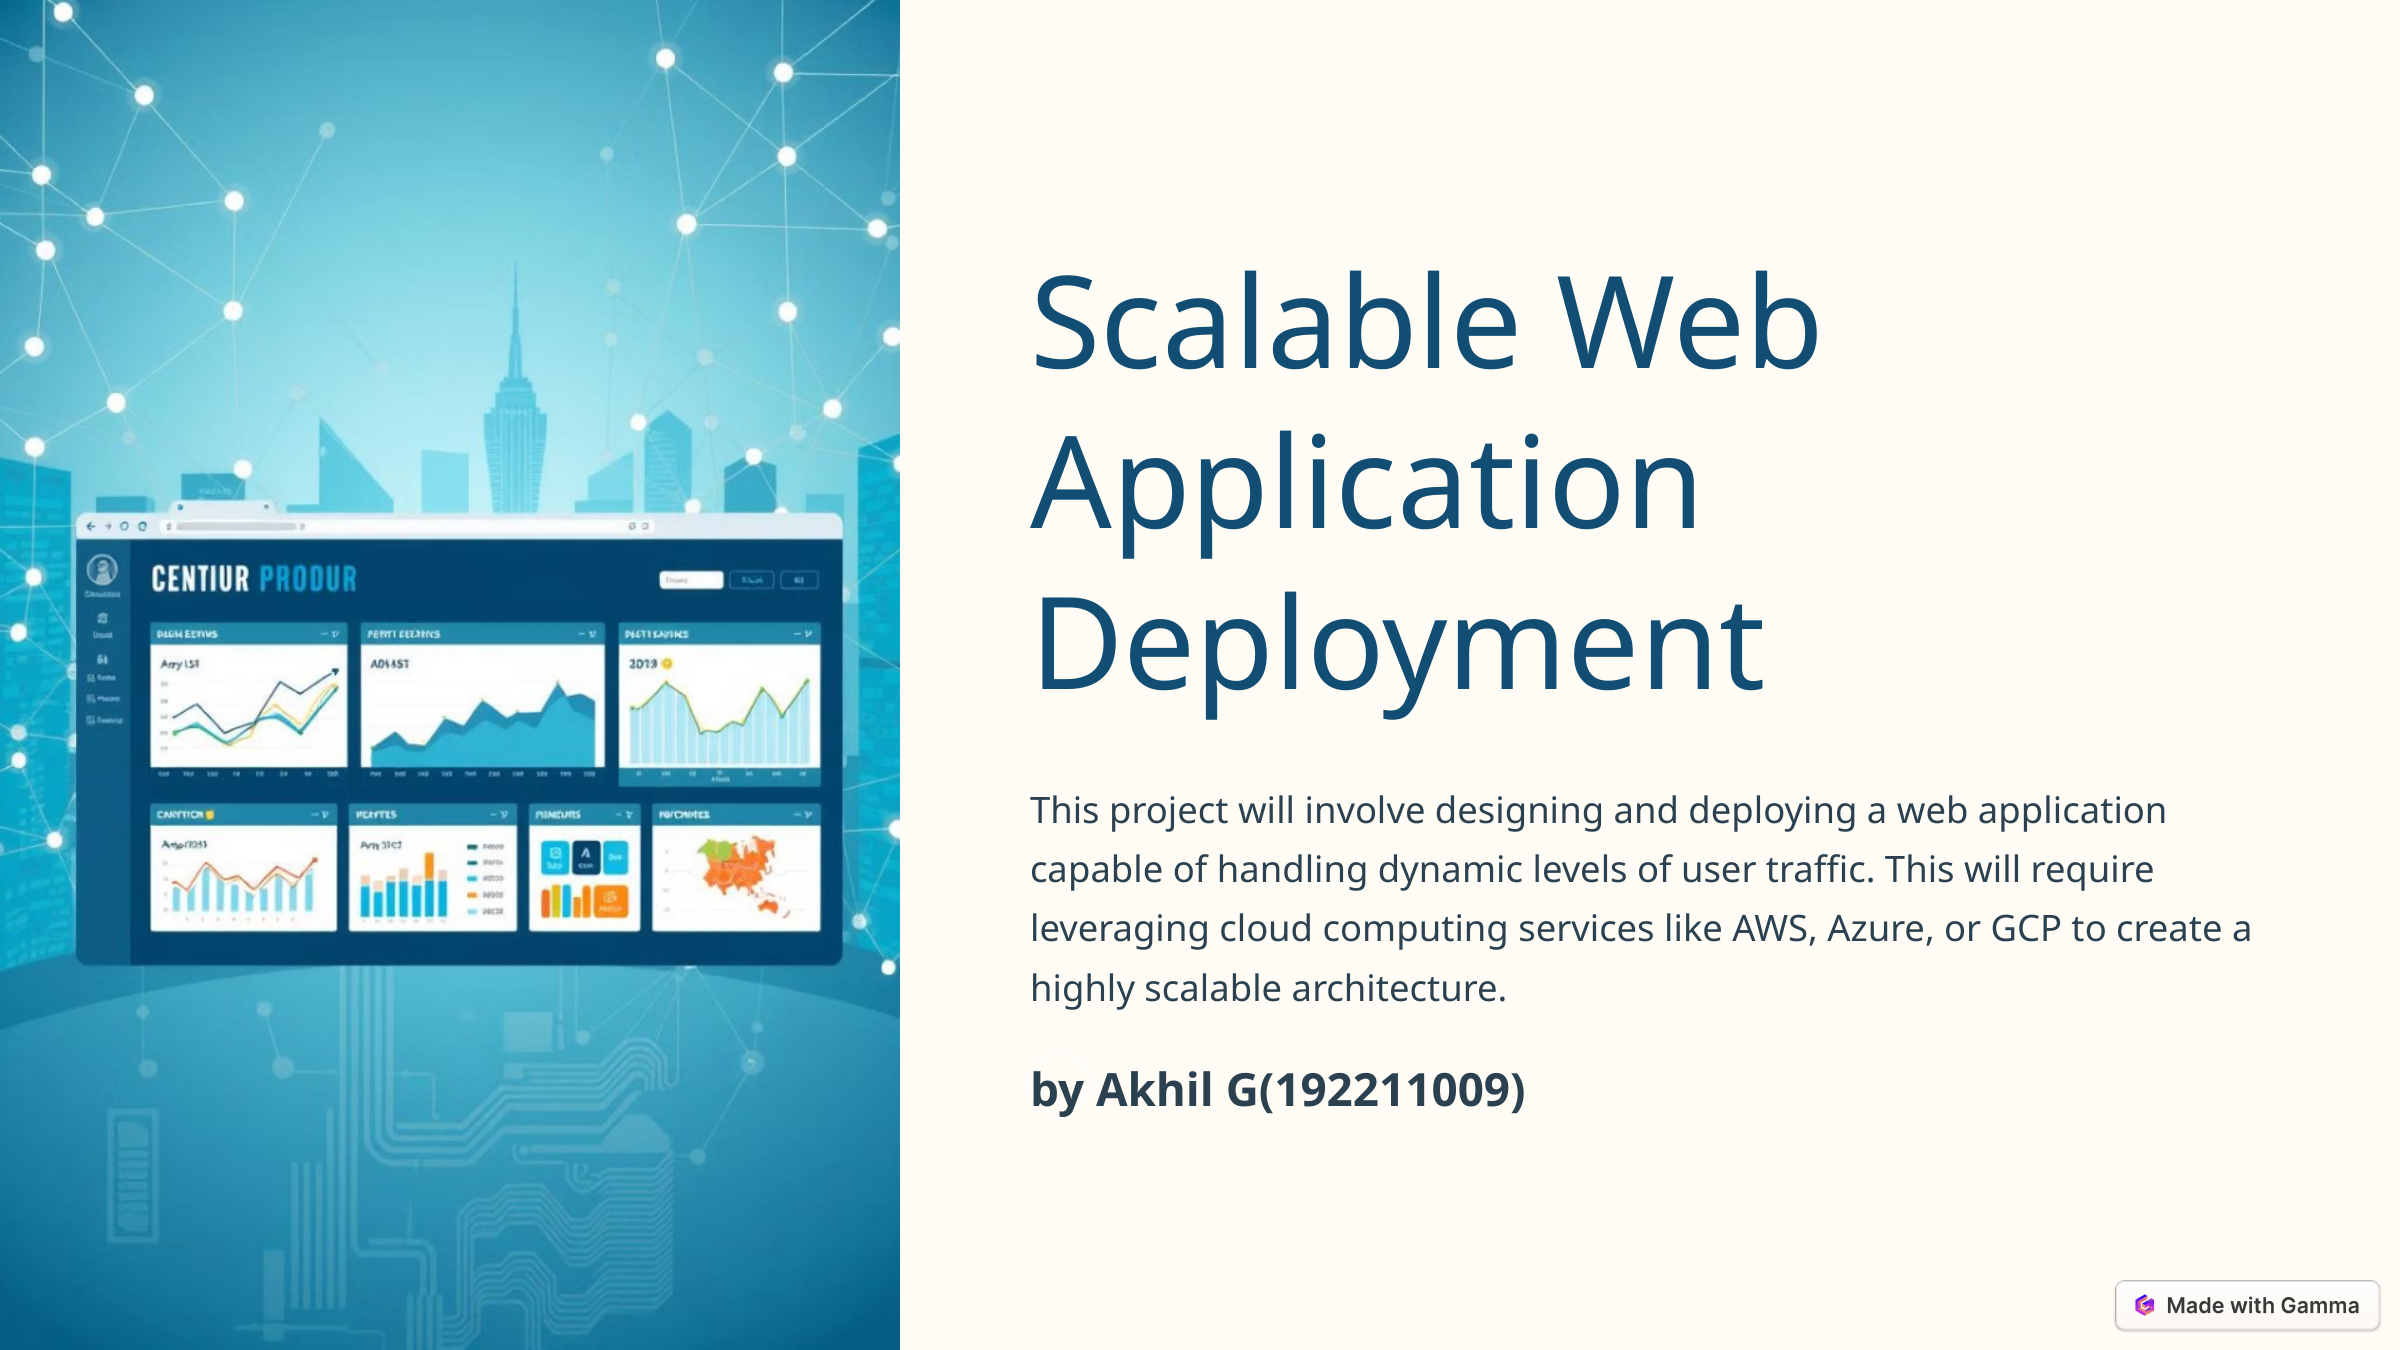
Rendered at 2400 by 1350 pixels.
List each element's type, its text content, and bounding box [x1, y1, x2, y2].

picture [0, 0, 900, 1350]
picture [25, 868, 36, 874]
text_box by Akhil G(192211009) [1030, 1051, 1621, 1117]
text_box This project will involve designing and deploying a web application capable of handling dynamic levels of user traffic. This will require leveraging cloud computing services like AWS, Azure, or GCP to create a highly scalable architecture. [1030, 771, 2270, 1010]
text_box Scalable Web Application Deployment [1030, 233, 2270, 716]
picture [2106, 1271, 2389, 1339]
